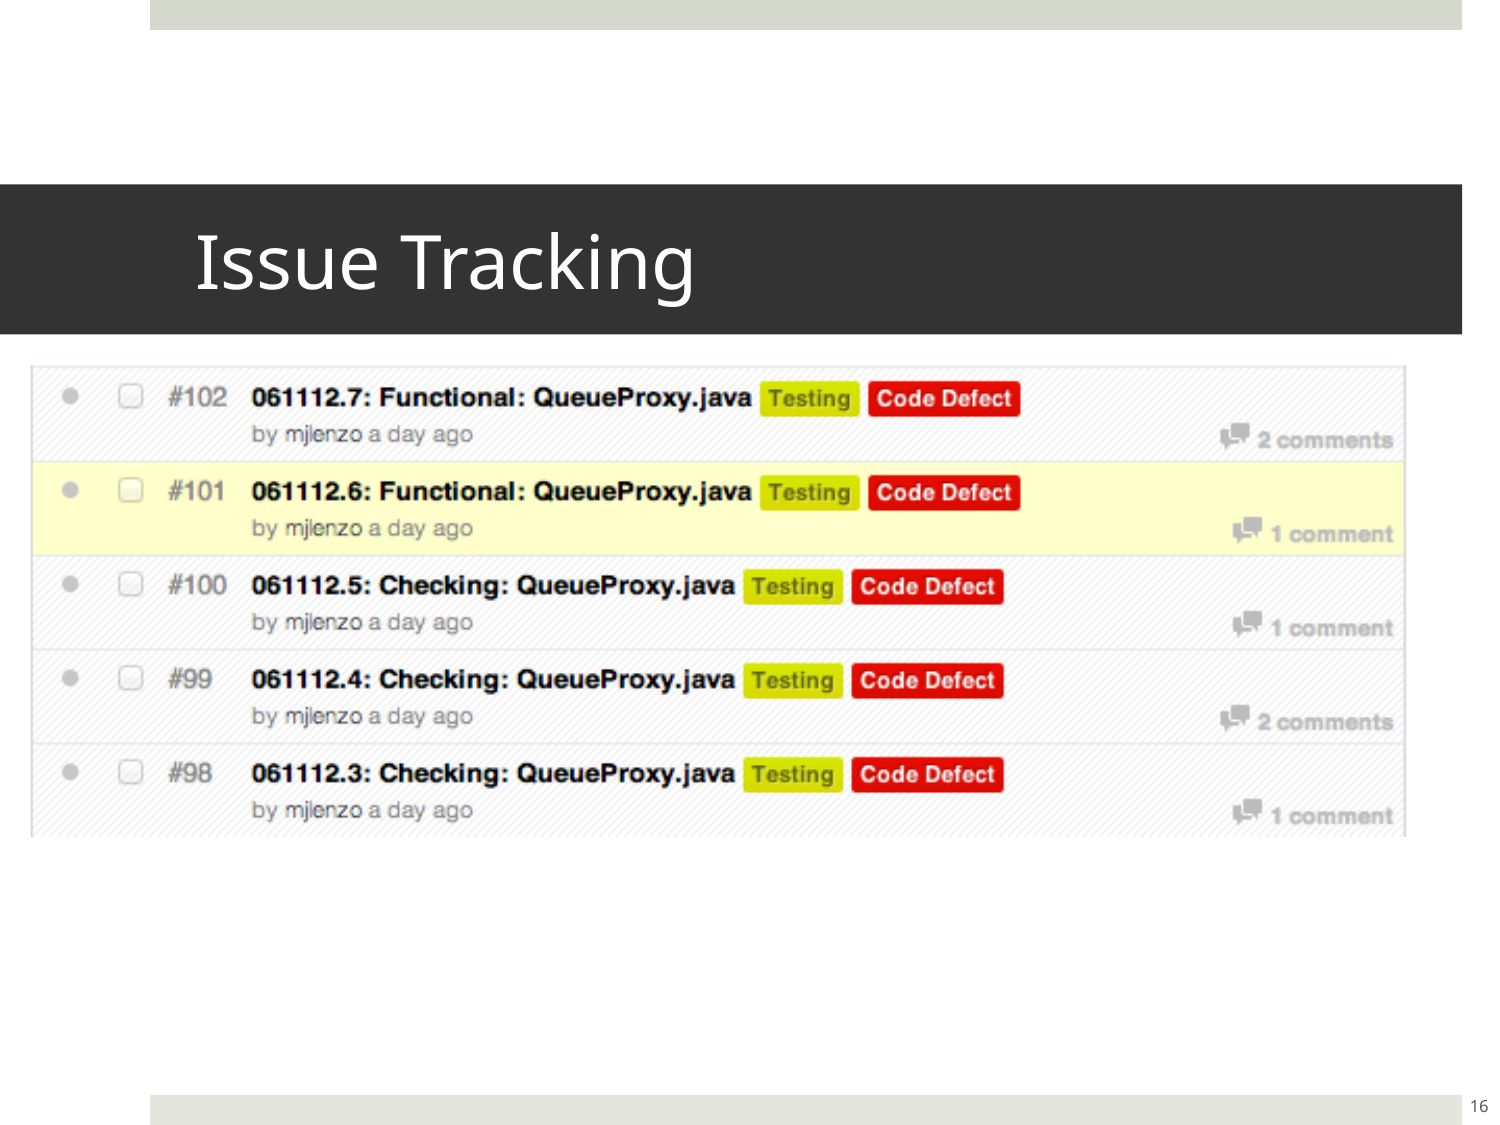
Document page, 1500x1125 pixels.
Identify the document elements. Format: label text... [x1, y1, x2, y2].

title Issue Tracking [0, 184, 1463, 335]
slide_number 16 [1441, 1077, 1500, 1125]
picture [0, 365, 1447, 837]
